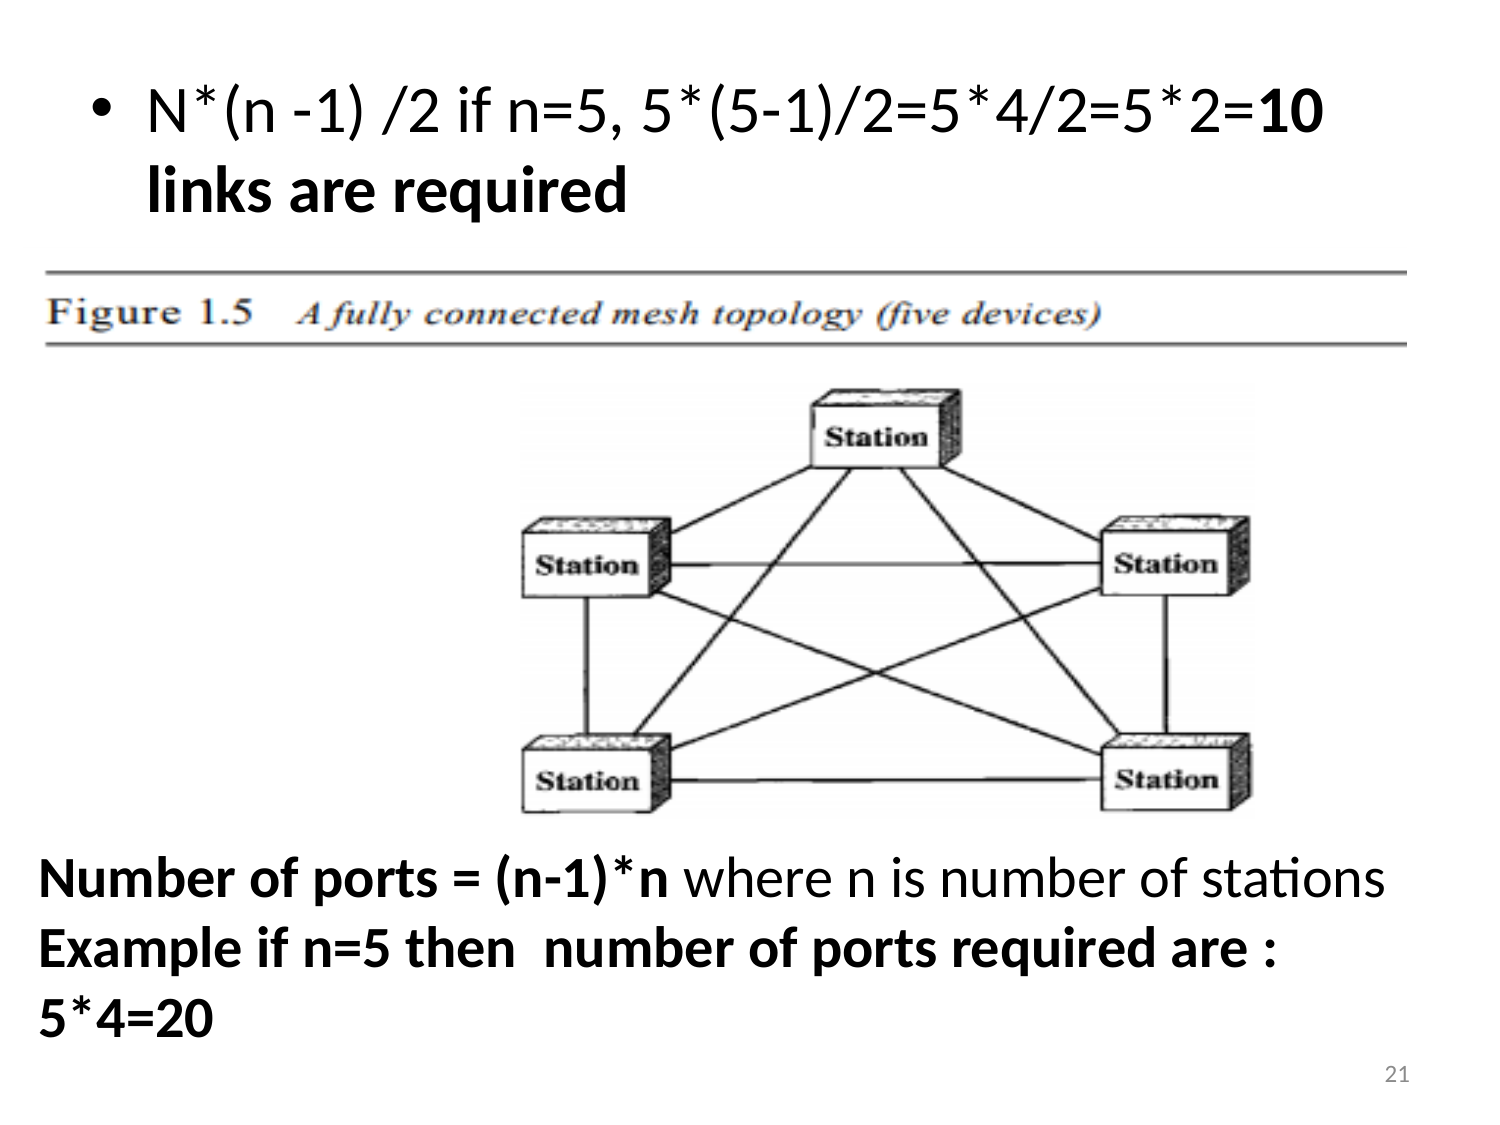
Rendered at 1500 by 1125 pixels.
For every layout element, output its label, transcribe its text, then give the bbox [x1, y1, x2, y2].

picture [23, 245, 1407, 844]
list N*(n -1) /2 if n=5, 5*(5-1)/2=5*4/2=5*2=10 links are required [75, 58, 1425, 832]
slide_number 21 [1074, 1042, 1425, 1103]
text_box Number of ports = (n-1)*n where n is number of stations Example if n=5 then number of ports required are : 5*4=20 [23, 832, 1442, 1057]
